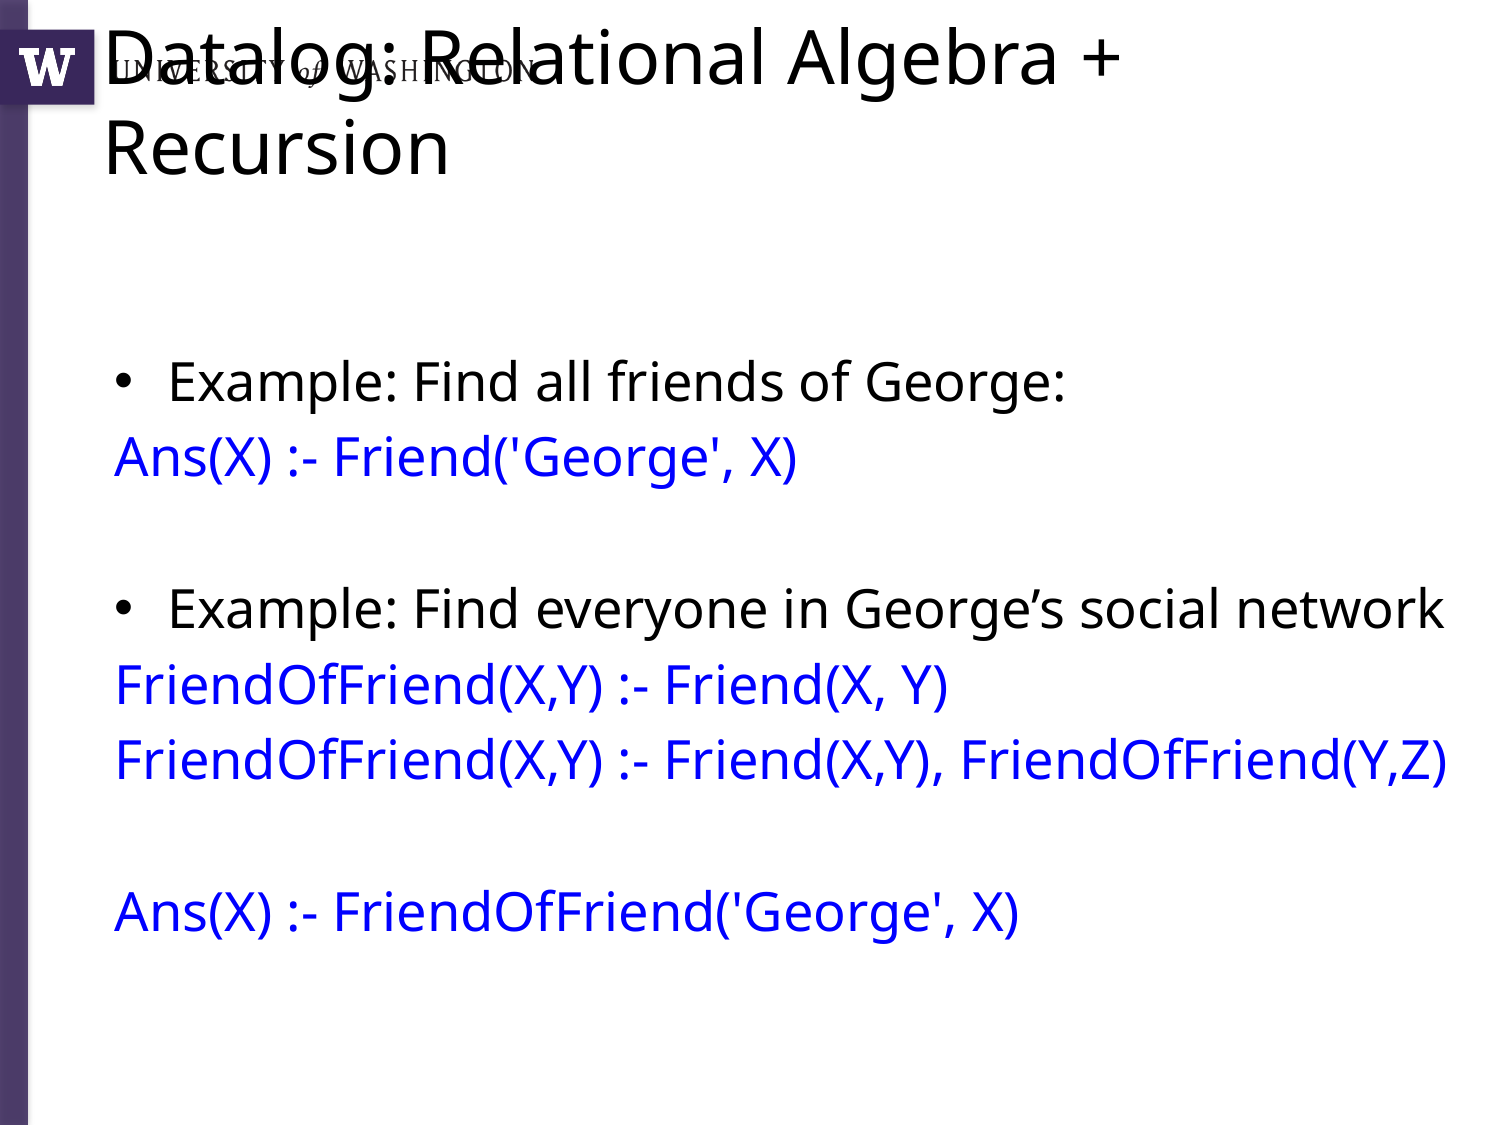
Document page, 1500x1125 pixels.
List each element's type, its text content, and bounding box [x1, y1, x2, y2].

picture [19, 48, 75, 86]
list Example: Find all friends of George: Ans(X) :- Friend('George', X) Example: Find everyone in George’s social network FriendOfFriend(X,Y) :- Friend(X, Y) FriendOfFriend(X,Y) :- Friend(X,Y), FriendOfFriend(Y,Z) Ans(X) :- FriendOfFriend('George', X) [99, 339, 1473, 1082]
title Datalog: Relational Algebra + Recursion [87, 24, 1475, 175]
